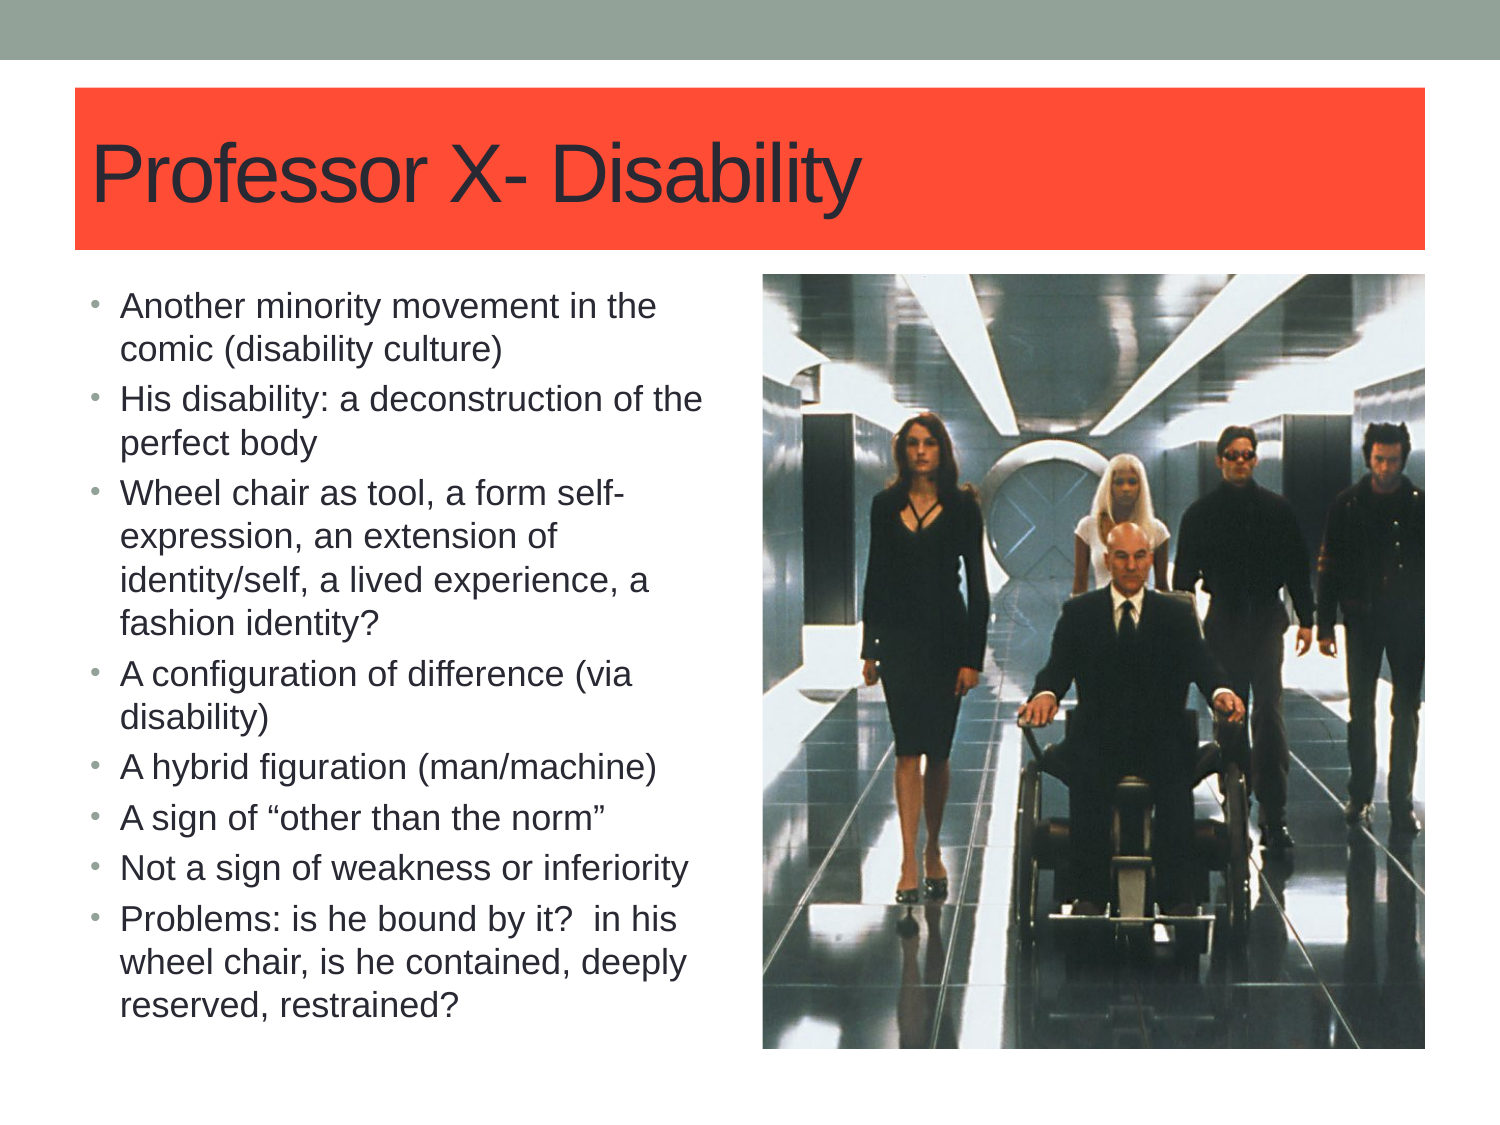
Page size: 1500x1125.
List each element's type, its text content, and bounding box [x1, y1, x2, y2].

title Professor X- Disability [75, 87, 1425, 250]
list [762, 274, 1426, 1049]
list Another minority movement in the comic (disability culture) His disability: a deconstruction of the perfect body Wheel chair as tool, a form self-expression, an extension of identity/self, a lived experience, a fashion identity? A configuration of difference (via disability) A hybrid figuration (man/machine) A sign of “other than the norm” Not a sign of weakness or inferiority Problems: is he bound by it? in his wheel chair, is he contained, deeply reserved, restrained? [75, 274, 738, 1049]
